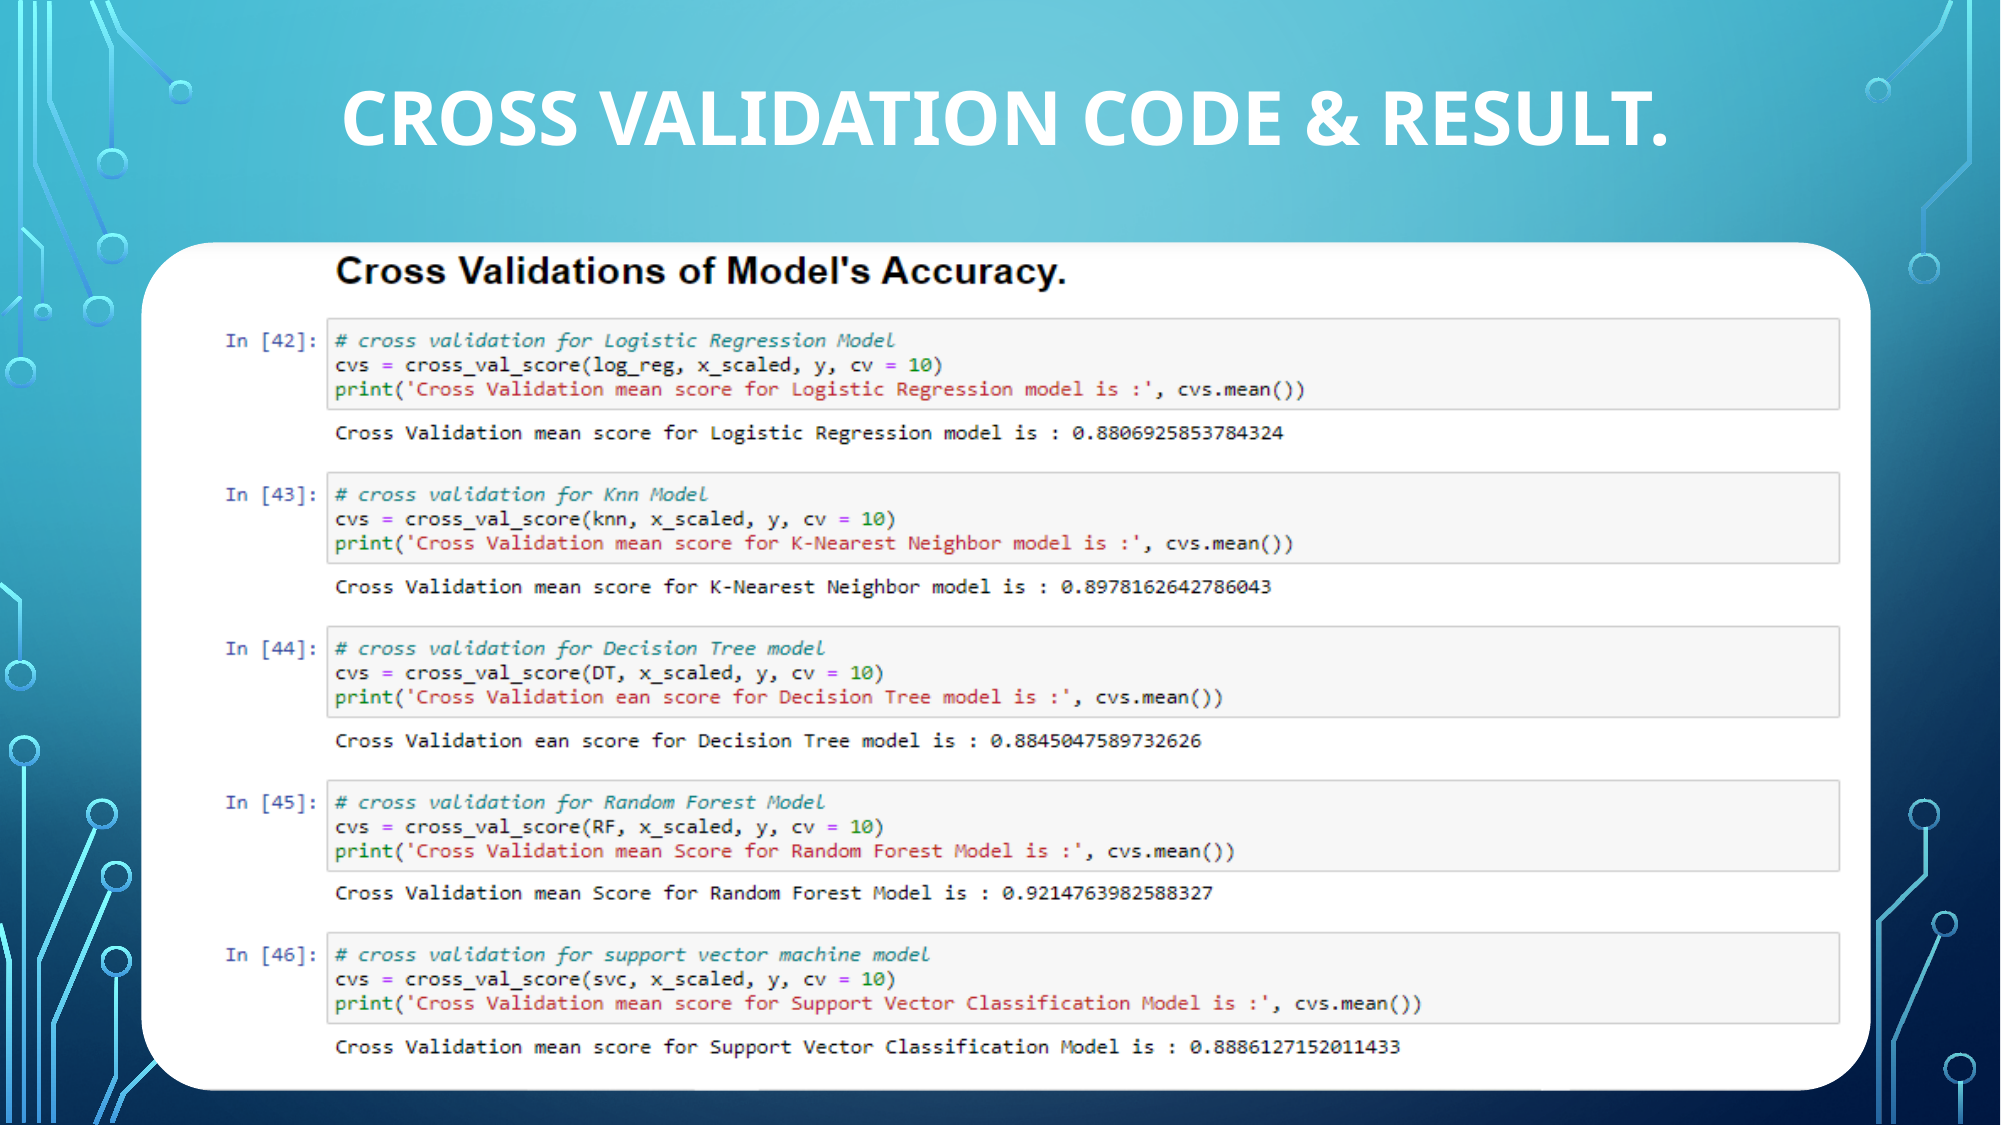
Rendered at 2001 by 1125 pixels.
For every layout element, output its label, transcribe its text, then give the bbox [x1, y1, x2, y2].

title Cross validation code & result. [141, 0, 1871, 242]
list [141, 242, 1871, 1091]
